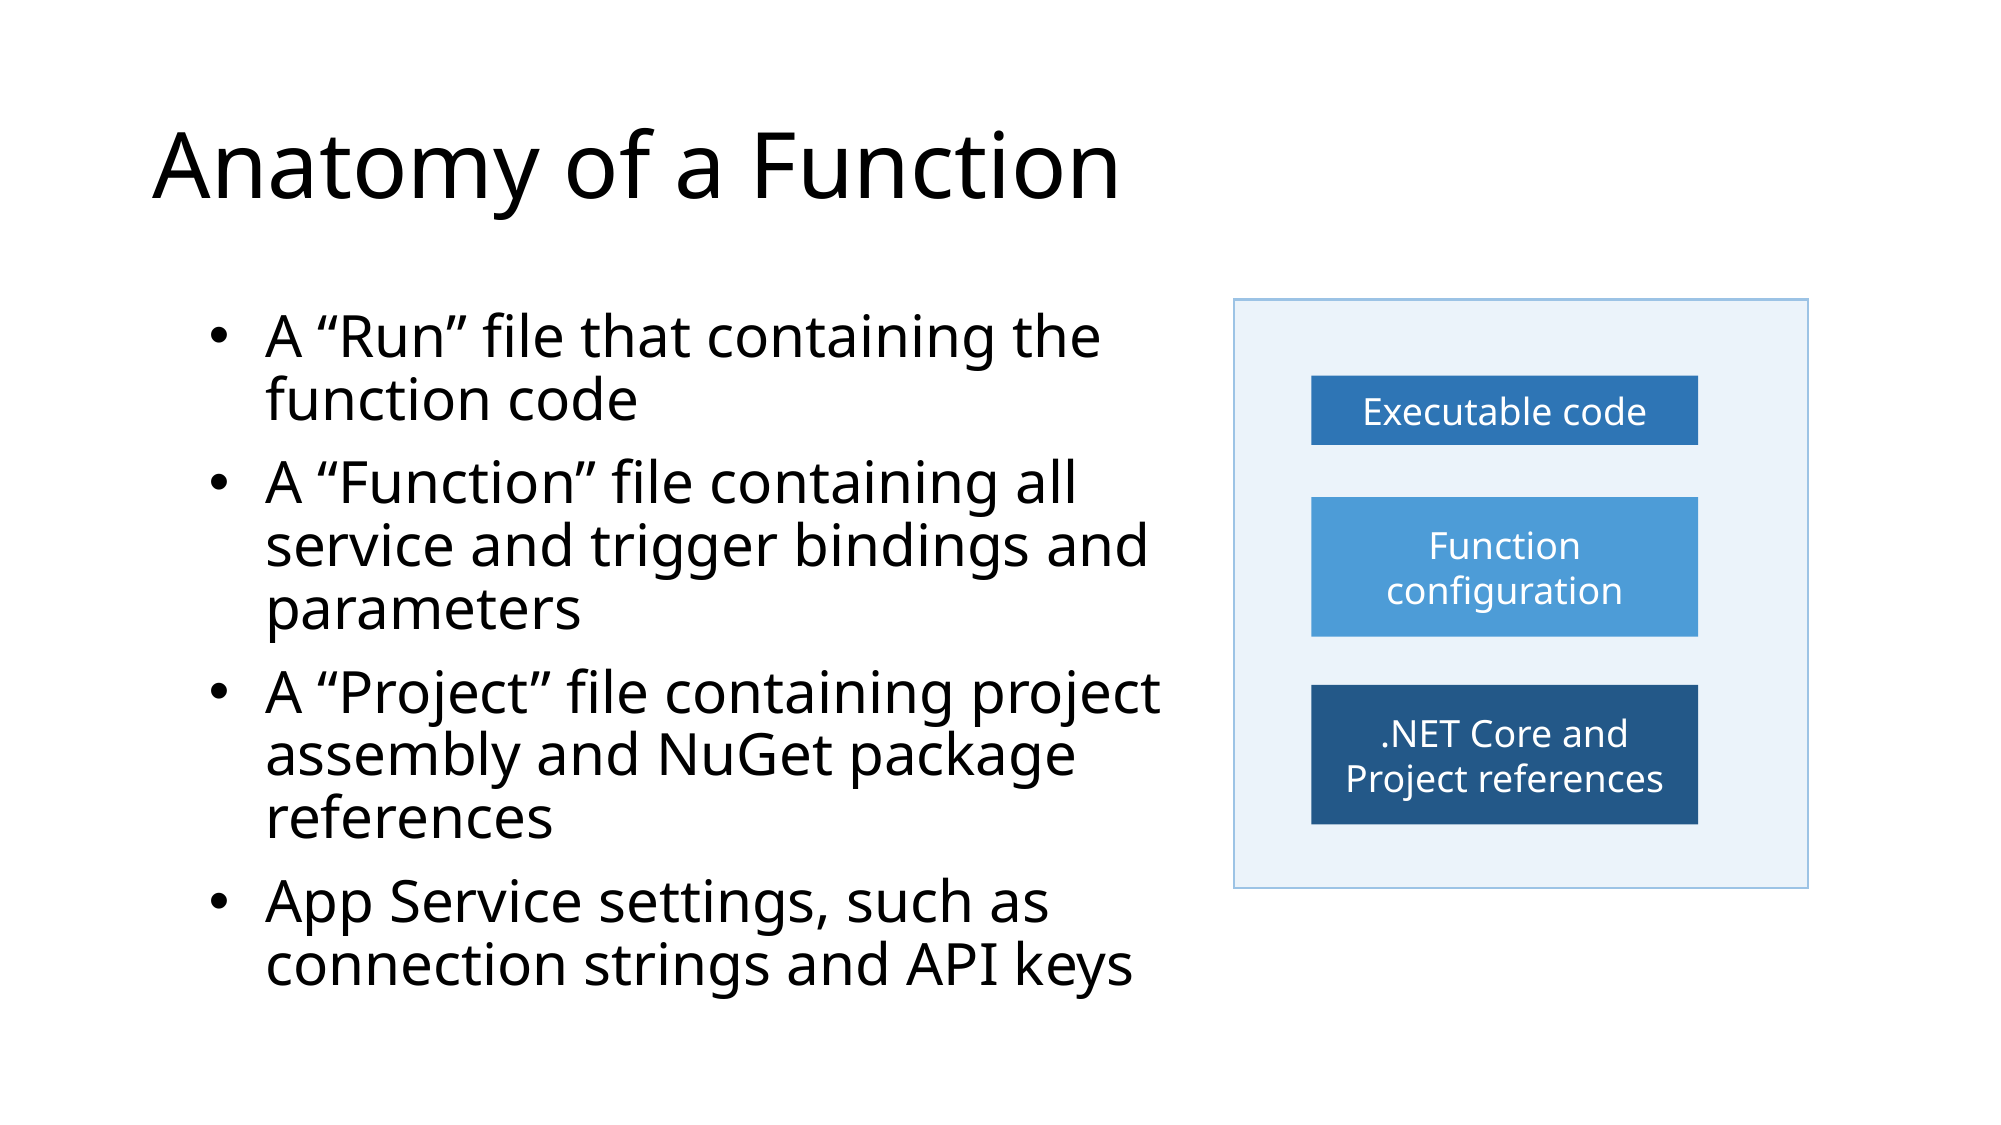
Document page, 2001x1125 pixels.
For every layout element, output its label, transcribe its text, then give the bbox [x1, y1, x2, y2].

text_box .NET Core and Project references [1310, 684, 1699, 825]
text_box Executable code [1310, 375, 1699, 446]
text_box code [1233, 298, 1809, 889]
title Anatomy of a Function [137, 59, 1863, 278]
list A “Run” file that containing the function code A “Function” file containing all service and trigger bindings and parameters A “Project” file containing project assembly and NuGet package references App Service settings, such as connection strings and API keys [137, 299, 1200, 1023]
text_box Function configuration [1310, 496, 1699, 638]
